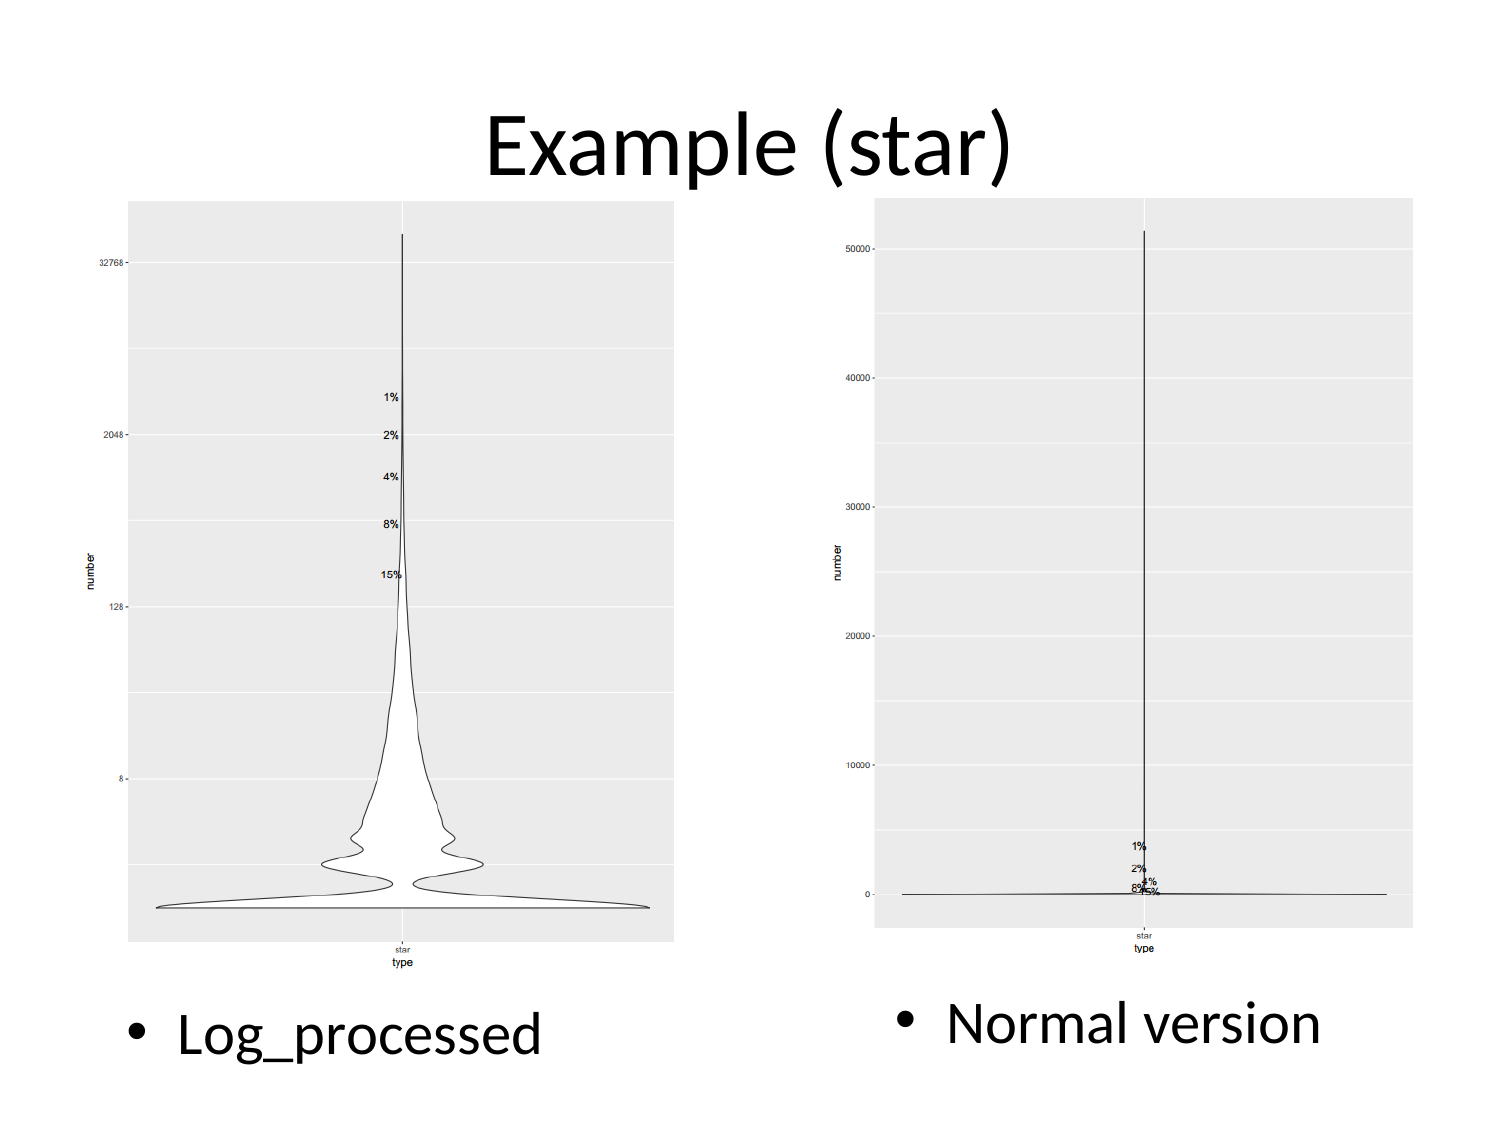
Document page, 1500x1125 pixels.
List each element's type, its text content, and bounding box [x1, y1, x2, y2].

title Example (star) [75, 45, 1425, 233]
list Log_processed [111, 986, 677, 1075]
text_box Normal version [879, 975, 1445, 1063]
picture [82, 195, 674, 972]
picture [830, 196, 1413, 953]
